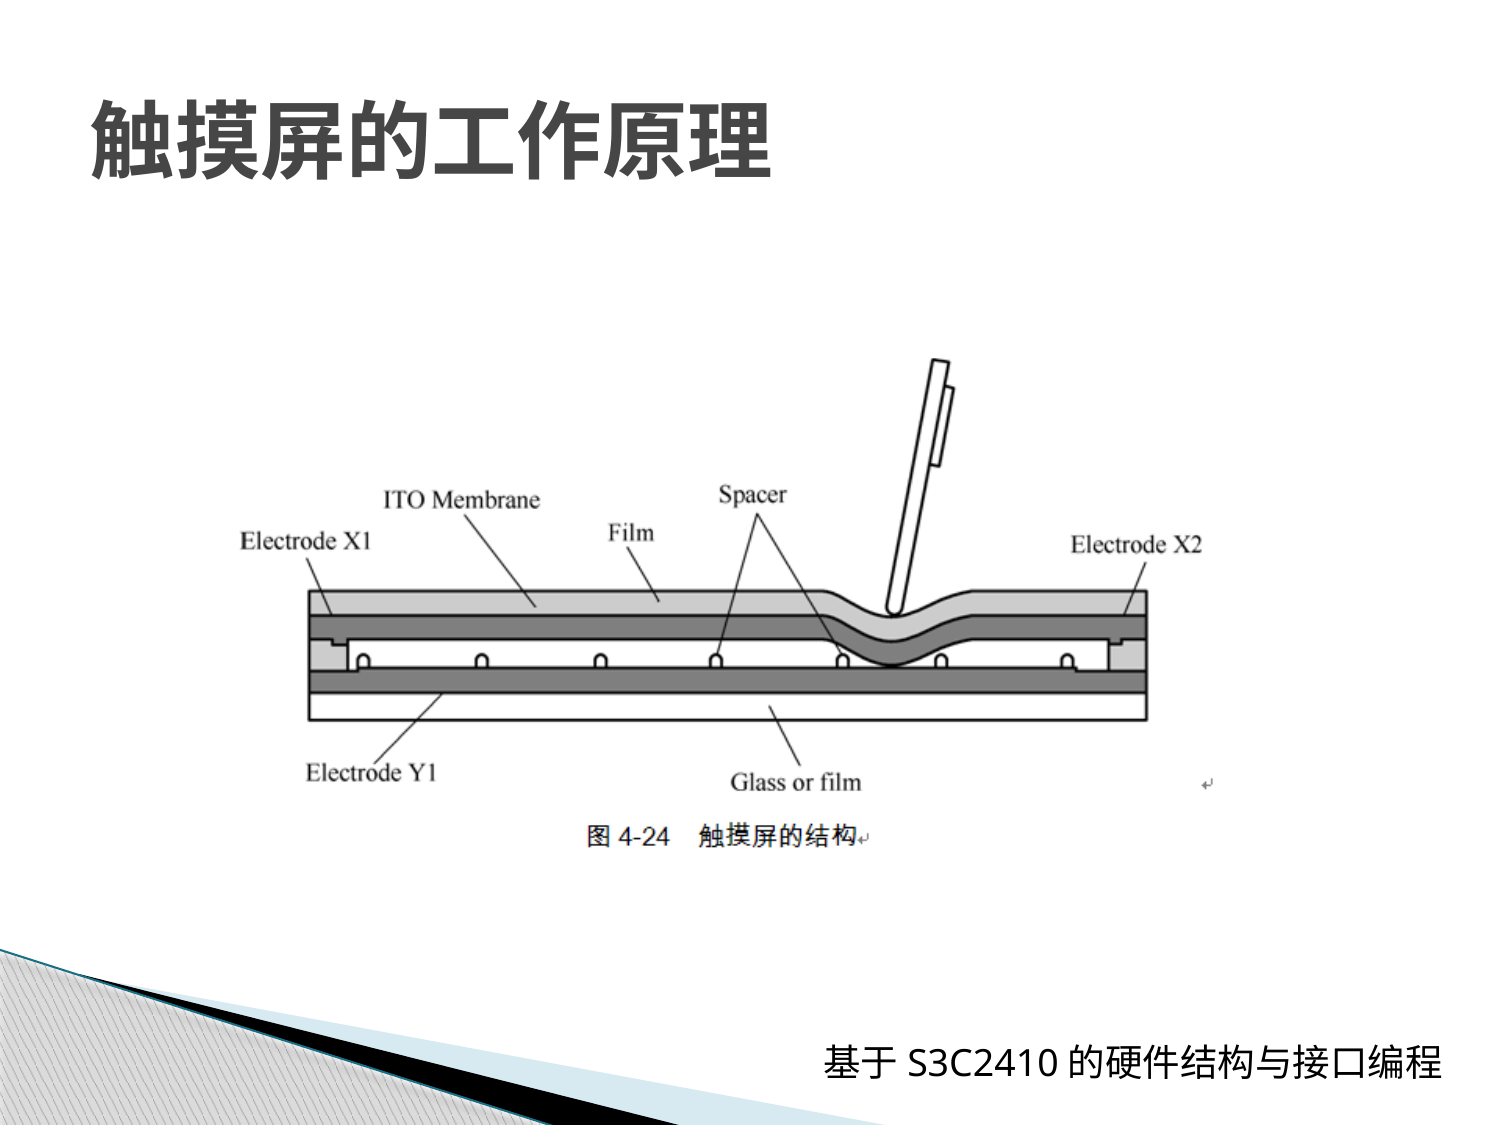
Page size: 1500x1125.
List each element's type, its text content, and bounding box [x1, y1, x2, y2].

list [198, 357, 1302, 871]
text_box 基于S3C2410的硬件结构与接口编程 [808, 1031, 1500, 1091]
title 触摸屏的工作原理 [75, 45, 1425, 233]
